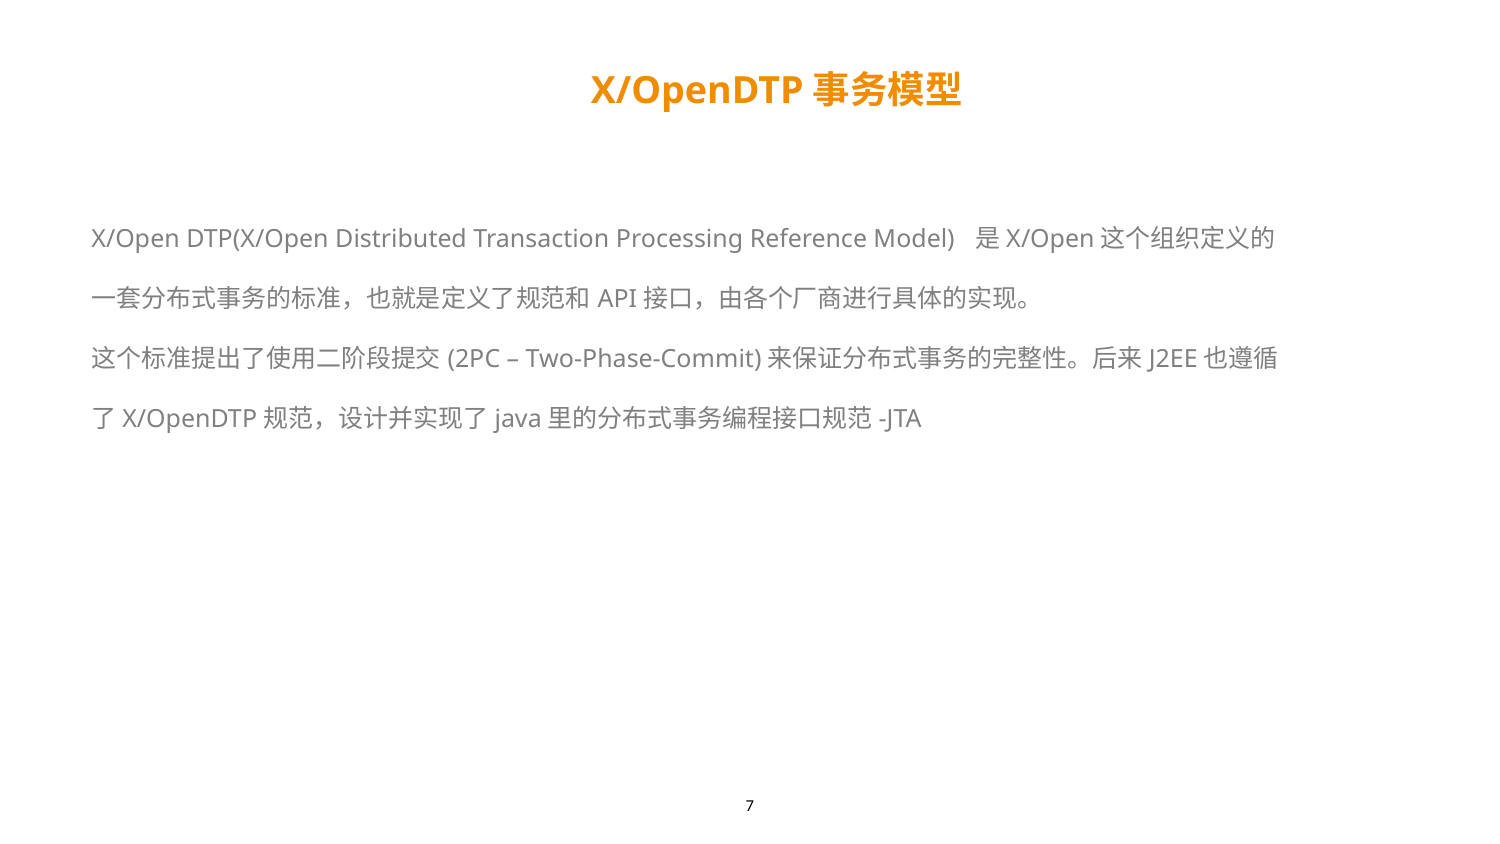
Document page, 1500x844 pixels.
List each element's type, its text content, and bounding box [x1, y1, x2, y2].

text_box X/Open DTP(X/Open Distributed Transaction Processing Reference Model) 是X/Open这个组织定义的一套分布式事务的标准，也就是定义了规范和API接口，由各个厂商进行具体的实现。 这个标准提出了使用二阶段提交(2PC – Two-Phase-Commit)来保证分布式事务的完整性。后来J2EE也遵循了X/OpenDTP规范，设计并实现了java里的分布式事务编程接口规范-JTA [76, 185, 1306, 440]
text_box X/OpenDTP事务模型 [567, 58, 987, 119]
